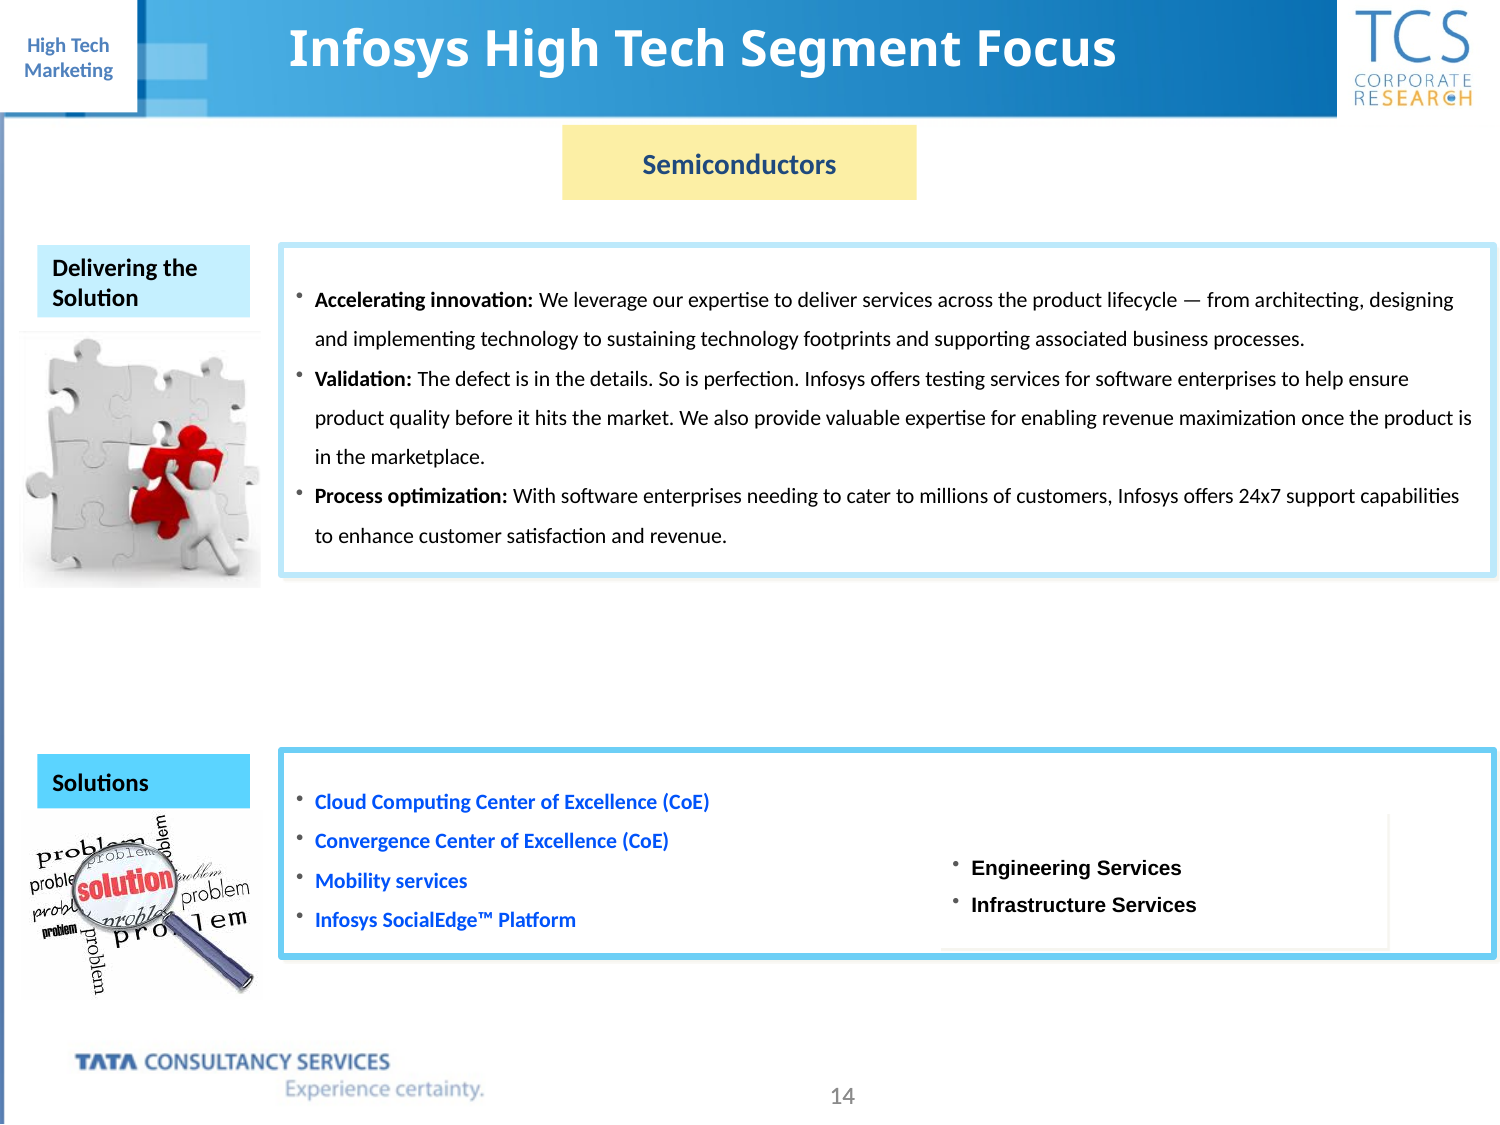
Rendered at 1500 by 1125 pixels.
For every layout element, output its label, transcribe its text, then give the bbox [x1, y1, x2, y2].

text_box 14 [812, 1065, 873, 1125]
text_box Solutions [35, 752, 252, 809]
picture [0, 0, 1500, 1124]
text_box Cloud Computing Center of Excellence (CoE) Convergence Center of Excellence (CoE) Mobility services Infosys SocialEdge™ Platform [281, 750, 1494, 957]
text_box Accelerating innovation: We leverage our expertise to deliver services across the product lifecycle — from architecting, designing and implementing technology to sustaining technology footprints and supporting associated business processes. Validation: The defect is in the details. So is perfection. Infosys offers testing services for software enterprises to help ensure product quality before it hits the market. We also provide valuable expertise for enabling revenue maximization once the product is in the marketplace. Process optimization: With software enterprises needing to cater to millions of customers, Infosys offers 24x7 support capabilities to enhance customer satisfaction and revenue. [281, 245, 1494, 575]
text_box Semiconductors [560, 123, 919, 202]
text_box Engineering Services Infrastructure Services [937, 810, 1388, 948]
text_box Delivering the Solution [35, 243, 252, 319]
text_box Infosys High Tech Segment Focus [275, 8, 1500, 88]
